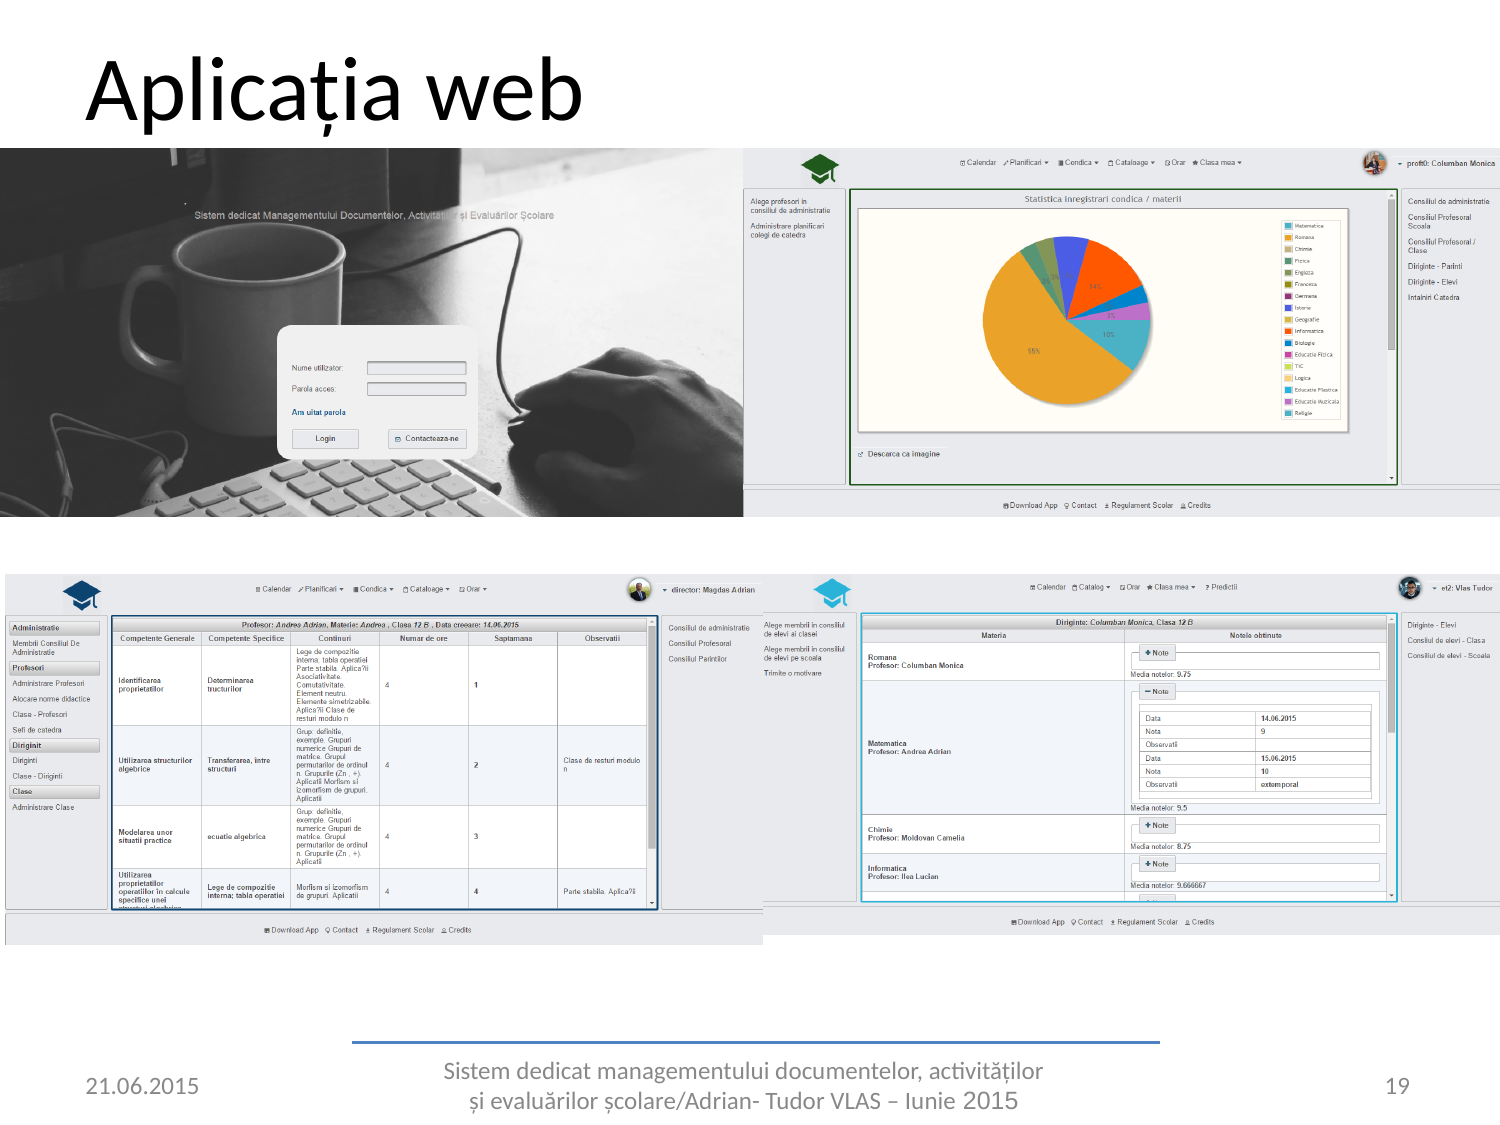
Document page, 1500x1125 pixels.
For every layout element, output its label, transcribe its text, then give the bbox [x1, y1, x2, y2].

footer Sistem dedicat managementului documentelor, activităților și evaluărilor școlare/Adrian- Tudor VLAS – Iunie 2015 [421, 1066, 1067, 1103]
picture [4, 573, 1500, 945]
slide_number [70, 1066, 257, 1103]
slide_number ‹#› [1277, 1066, 1425, 1103]
text_box Aplicația web [70, 21, 1425, 147]
picture [0, 148, 1500, 518]
